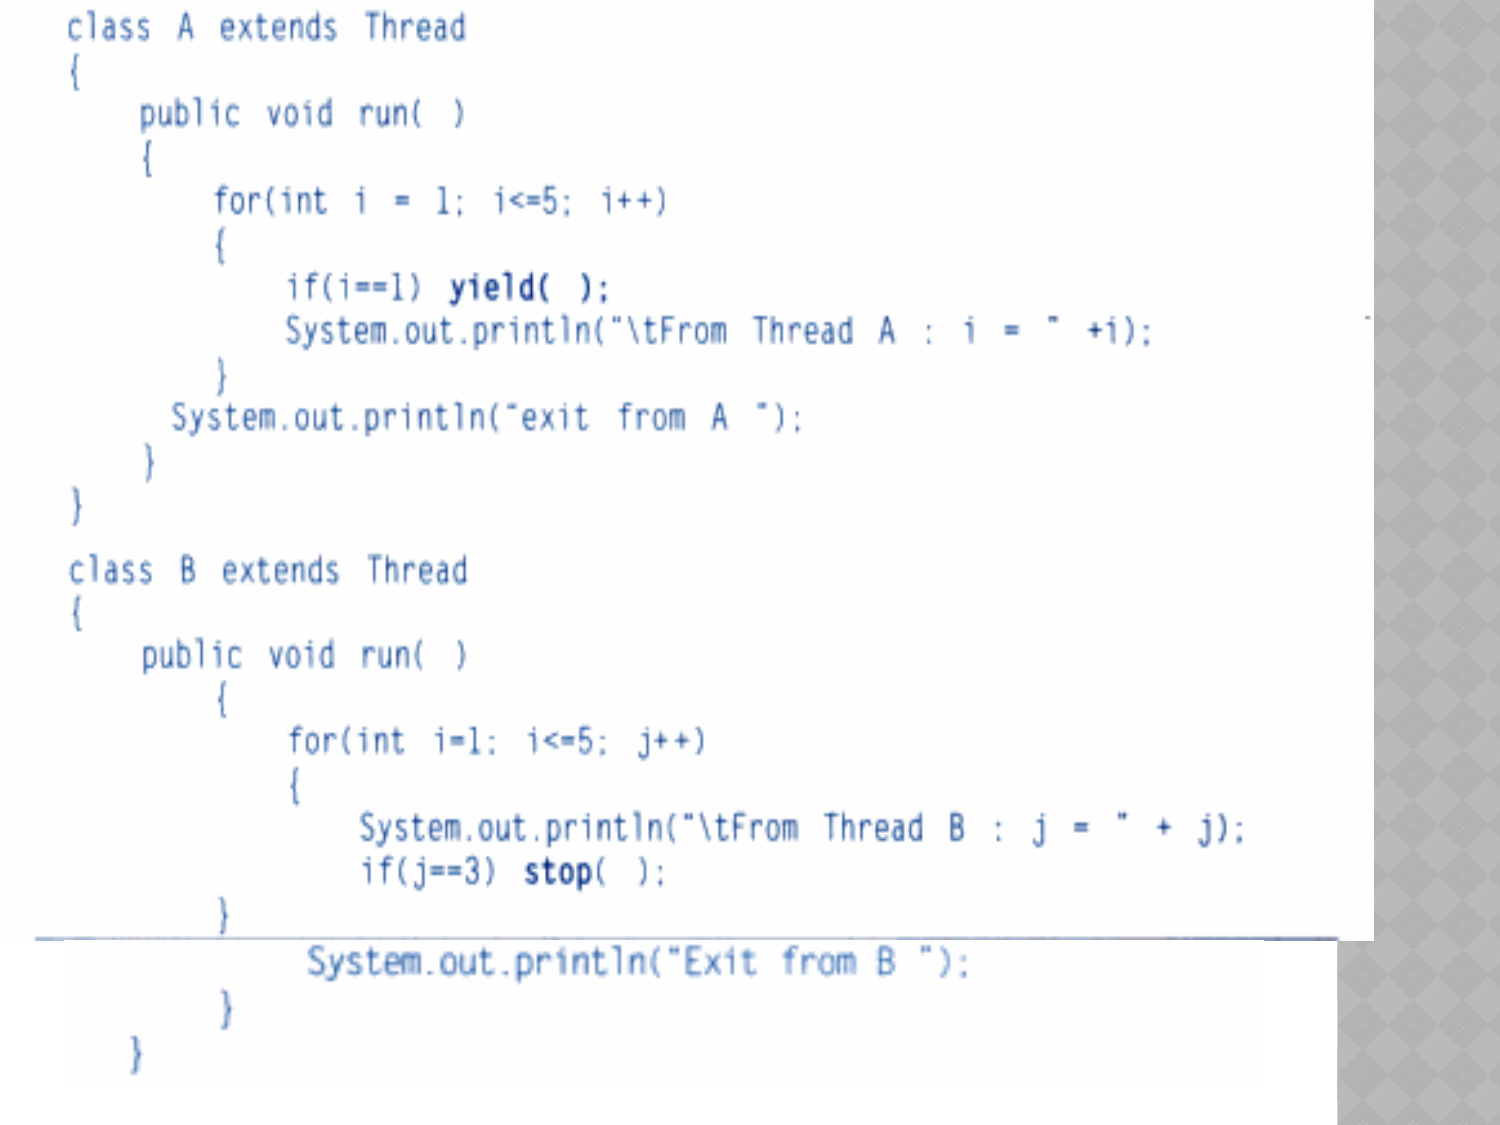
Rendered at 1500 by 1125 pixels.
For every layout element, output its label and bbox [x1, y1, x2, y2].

picture [0, 0, 1375, 1090]
